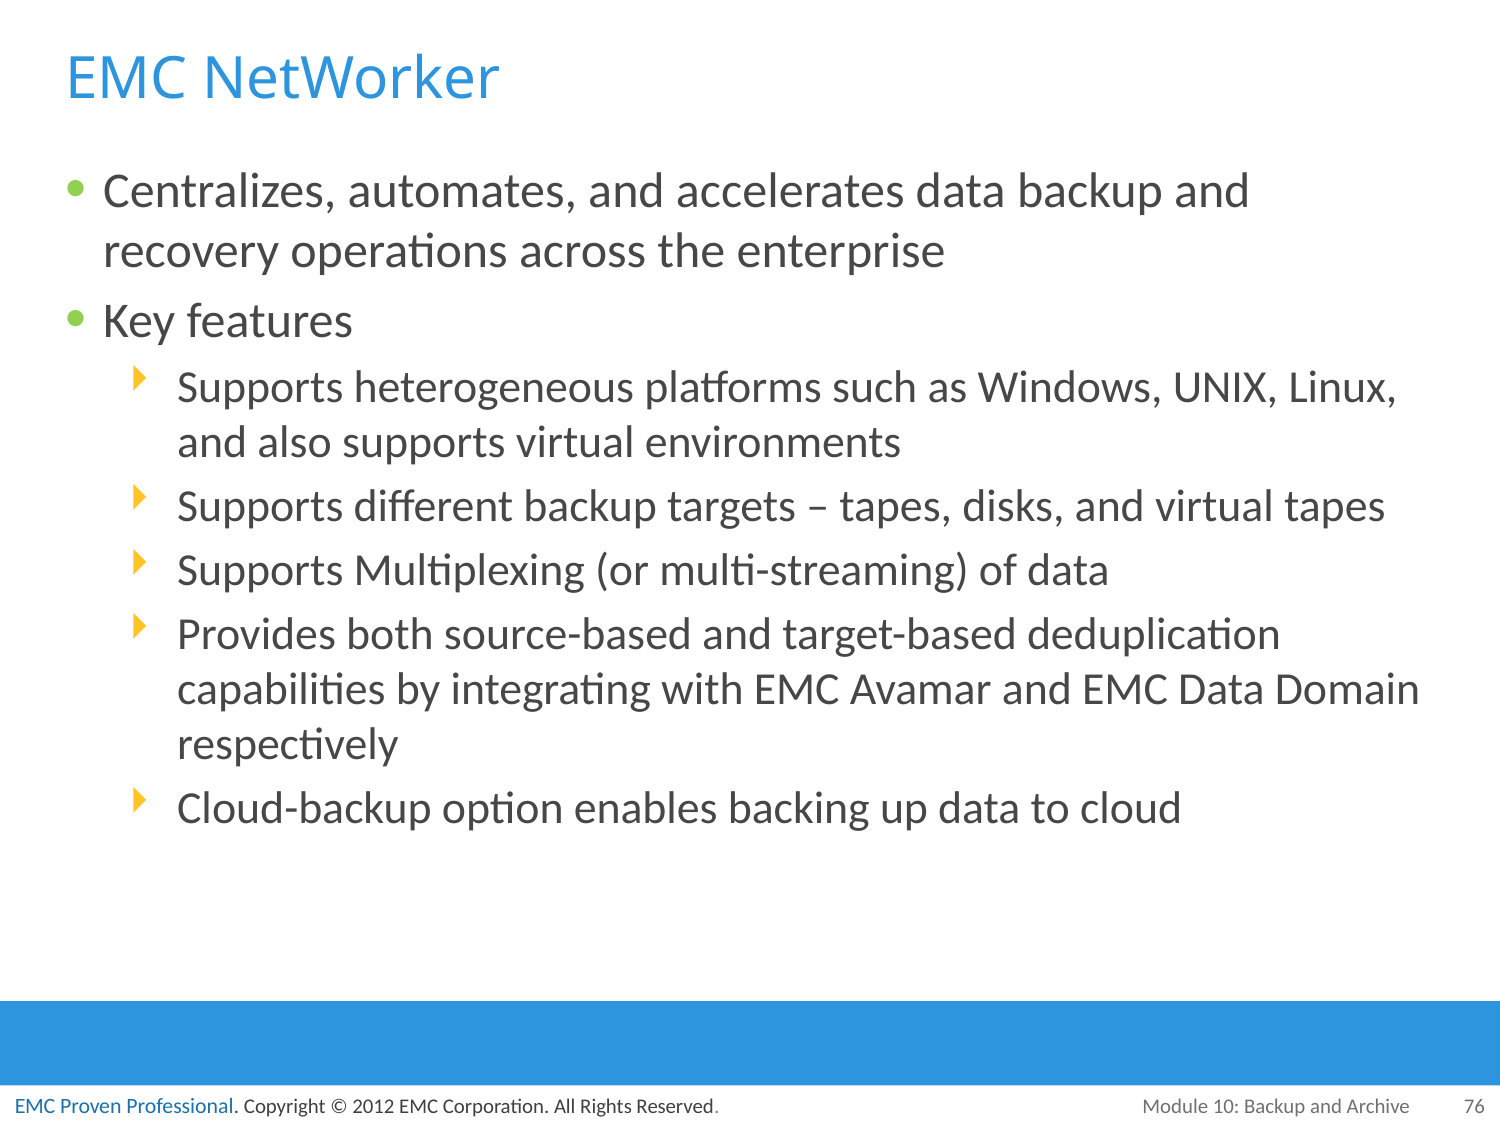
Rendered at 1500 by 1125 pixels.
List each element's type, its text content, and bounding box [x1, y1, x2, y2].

footer Module 10: Backup and Archive [737, 1087, 1425, 1125]
slide_number 76 [1425, 1087, 1500, 1125]
list Centralizes, automates, and accelerates data backup and recovery operations across the enterprise Key features Supports heterogeneous platforms such as Windows, UNIX, Linux, and also supports virtual environments Supports different backup targets – tapes, disks, and virtual tapes Supports Multiplexing (or multi-streaming) of data Provides both source-based and target-based deduplication capabilities by integrating with EMC Avamar and EMC Data Domain respectively Cloud-backup option enables backing up data to cloud [49, 149, 1438, 1001]
title EMC NetWorker [49, 12, 1438, 138]
